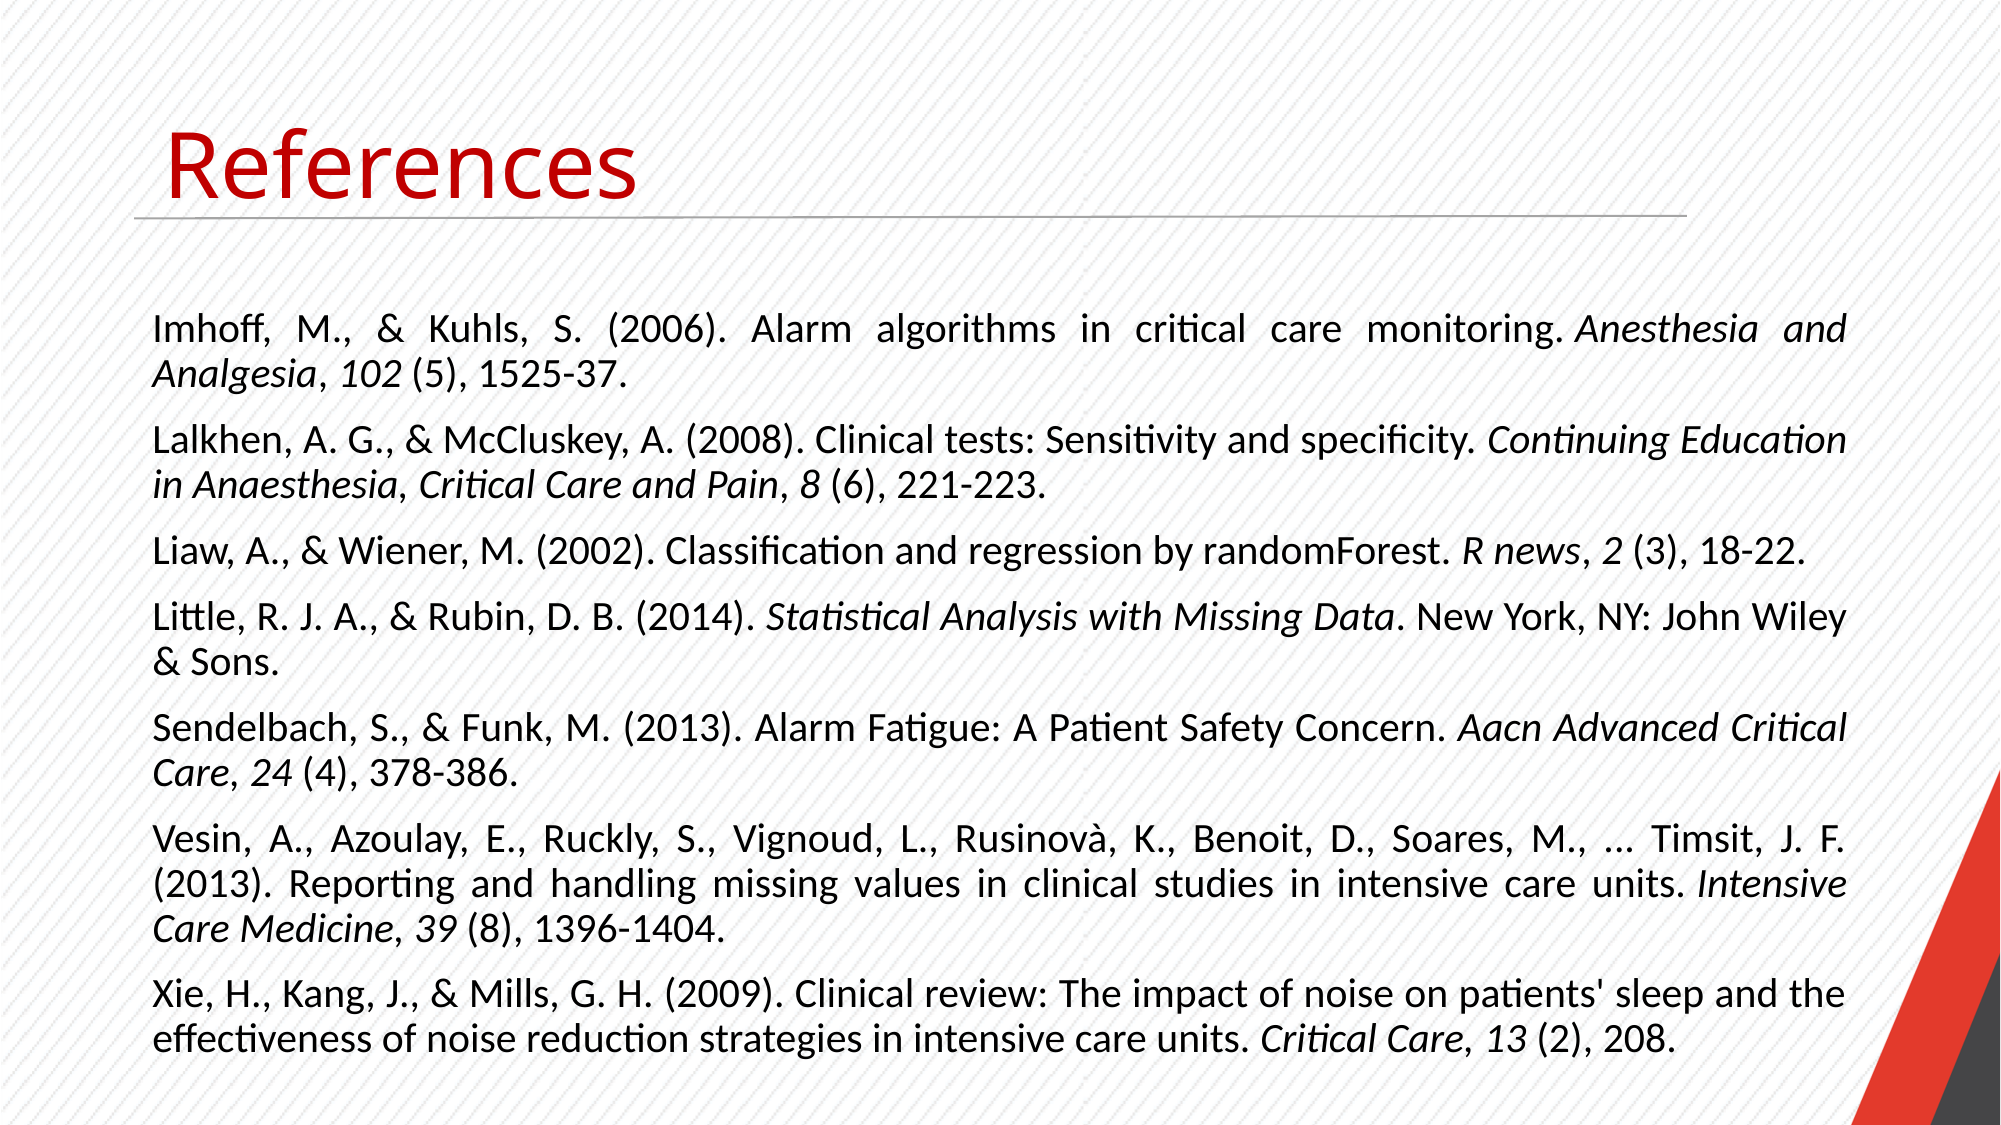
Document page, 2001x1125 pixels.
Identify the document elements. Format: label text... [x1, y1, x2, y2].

text_box References [149, 111, 656, 215]
list Imhoff, M., & Kuhls, S. (2006). Alarm algorithms in critical care monitoring. Anesthesia and Analgesia, 102 (5), 1525-37. Lalkhen, A. G., & McCluskey, A. (2008). Clinical tests: Sensitivity and specificity. Continuing Education in Anaesthesia, Critical Care and Pain, 8 (6), 221-223. Liaw, A., & Wiener, M. (2002). Classification and regression by randomForest. R news, 2 (3), 18-22. Little, R. J. A., & Rubin, D. B. (2014). Statistical Analysis with Missing Data. New York, NY: John Wiley & Sons. Sendelbach, S., & Funk, M. (2013). Alarm Fatigue: A Patient Safety Concern. Aacn Advanced Critical Care, 24 (4), 378-386. Vesin, A., Azoulay, E., Ruckly, S., Vignoud, L., Rusinovà, K., Benoit, D., Soares, M., ... Timsit, J. F. (2013). Reporting and handling missing values in clinical studies in intensive care units. Intensive Care Medicine, 39 (8), 1396-1404. Xie, H., Kang, J., & Mills, G. H. (2009). Clinical review: The impact of noise on patients' sleep and the effectiveness of noise reduction strategies in intensive care units. Critical Care, 13 (2), 208. [137, 299, 1863, 1014]
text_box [134, 215, 1687, 219]
picture [0, 0, 2001, 1125]
text_box References [149, 219, 656, 226]
